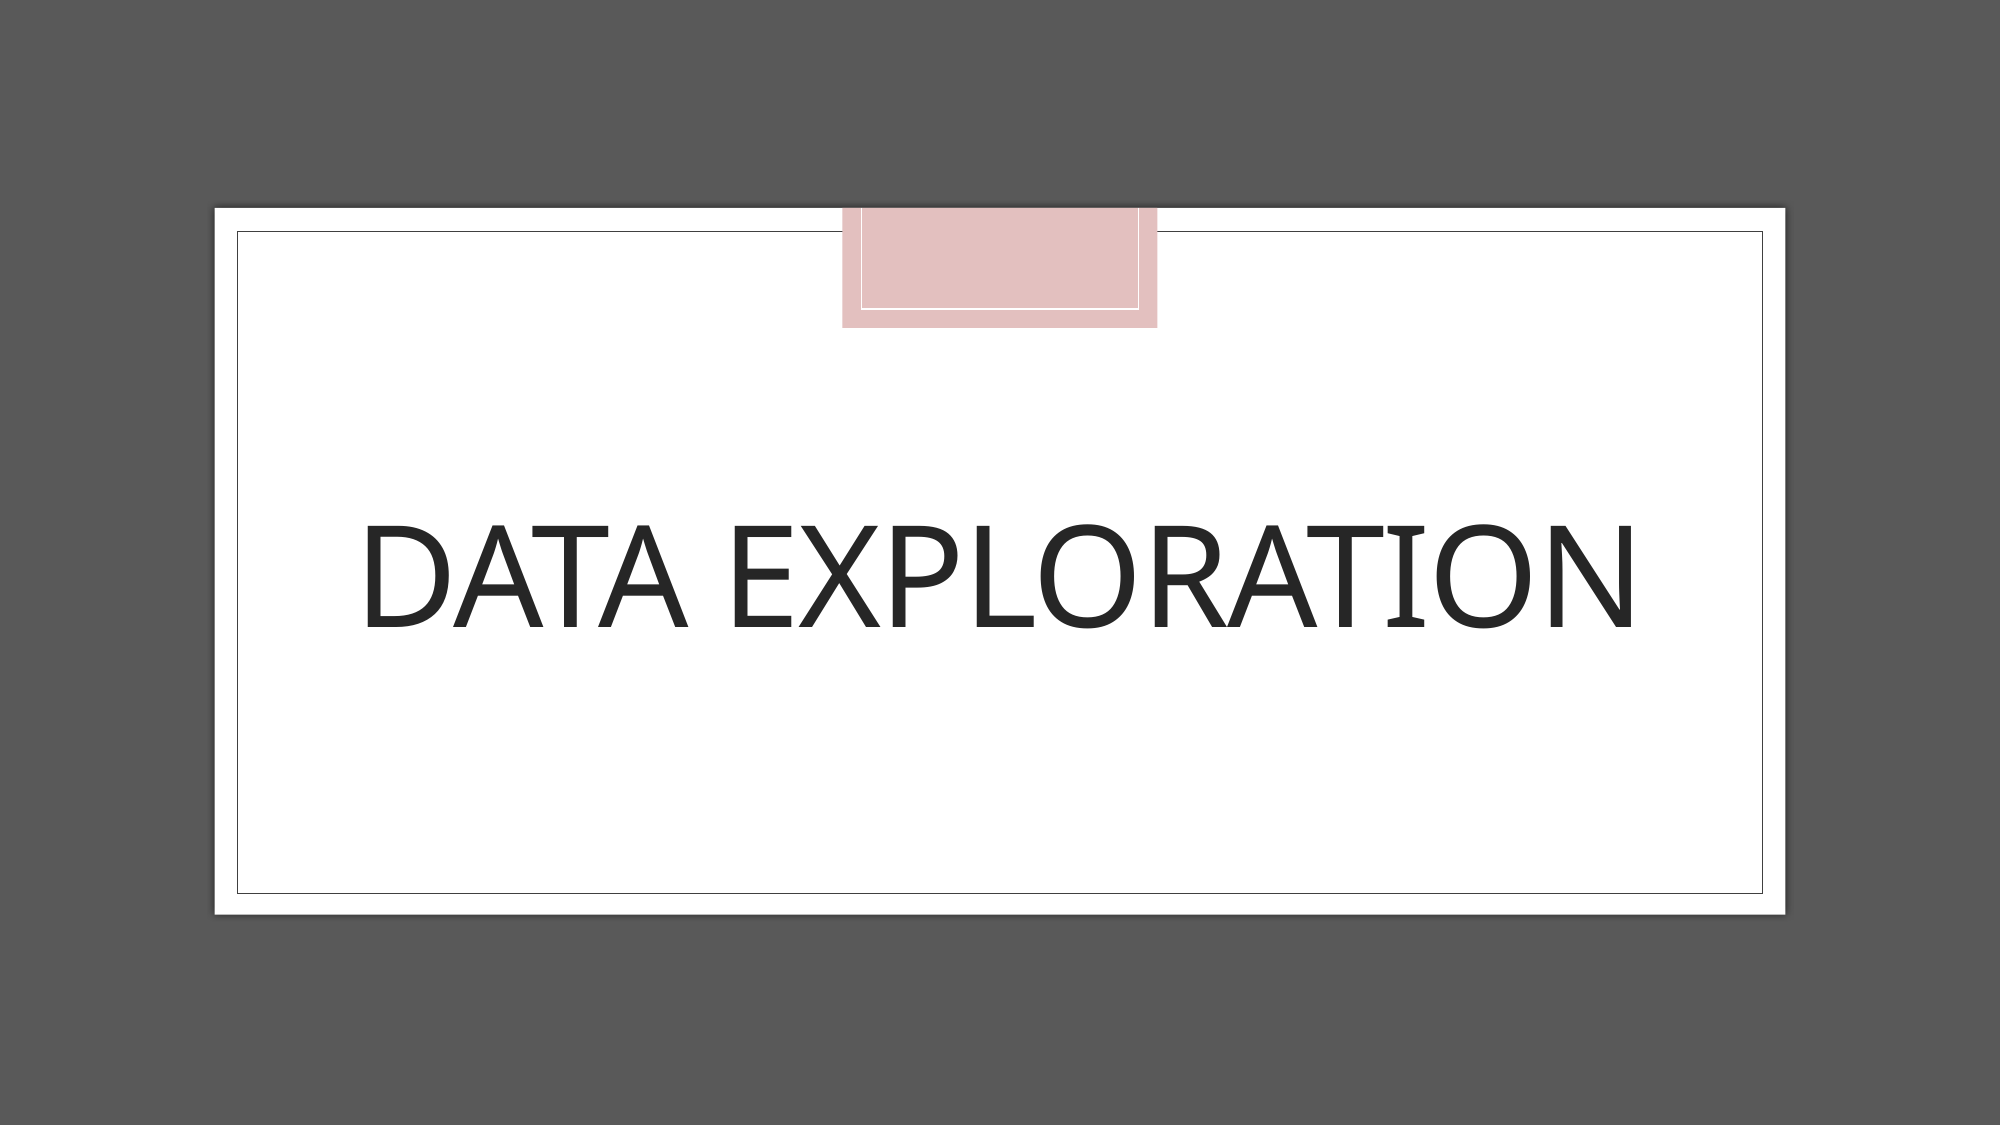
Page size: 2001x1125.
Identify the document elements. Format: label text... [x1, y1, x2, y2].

title Data exploration [267, 373, 1733, 769]
